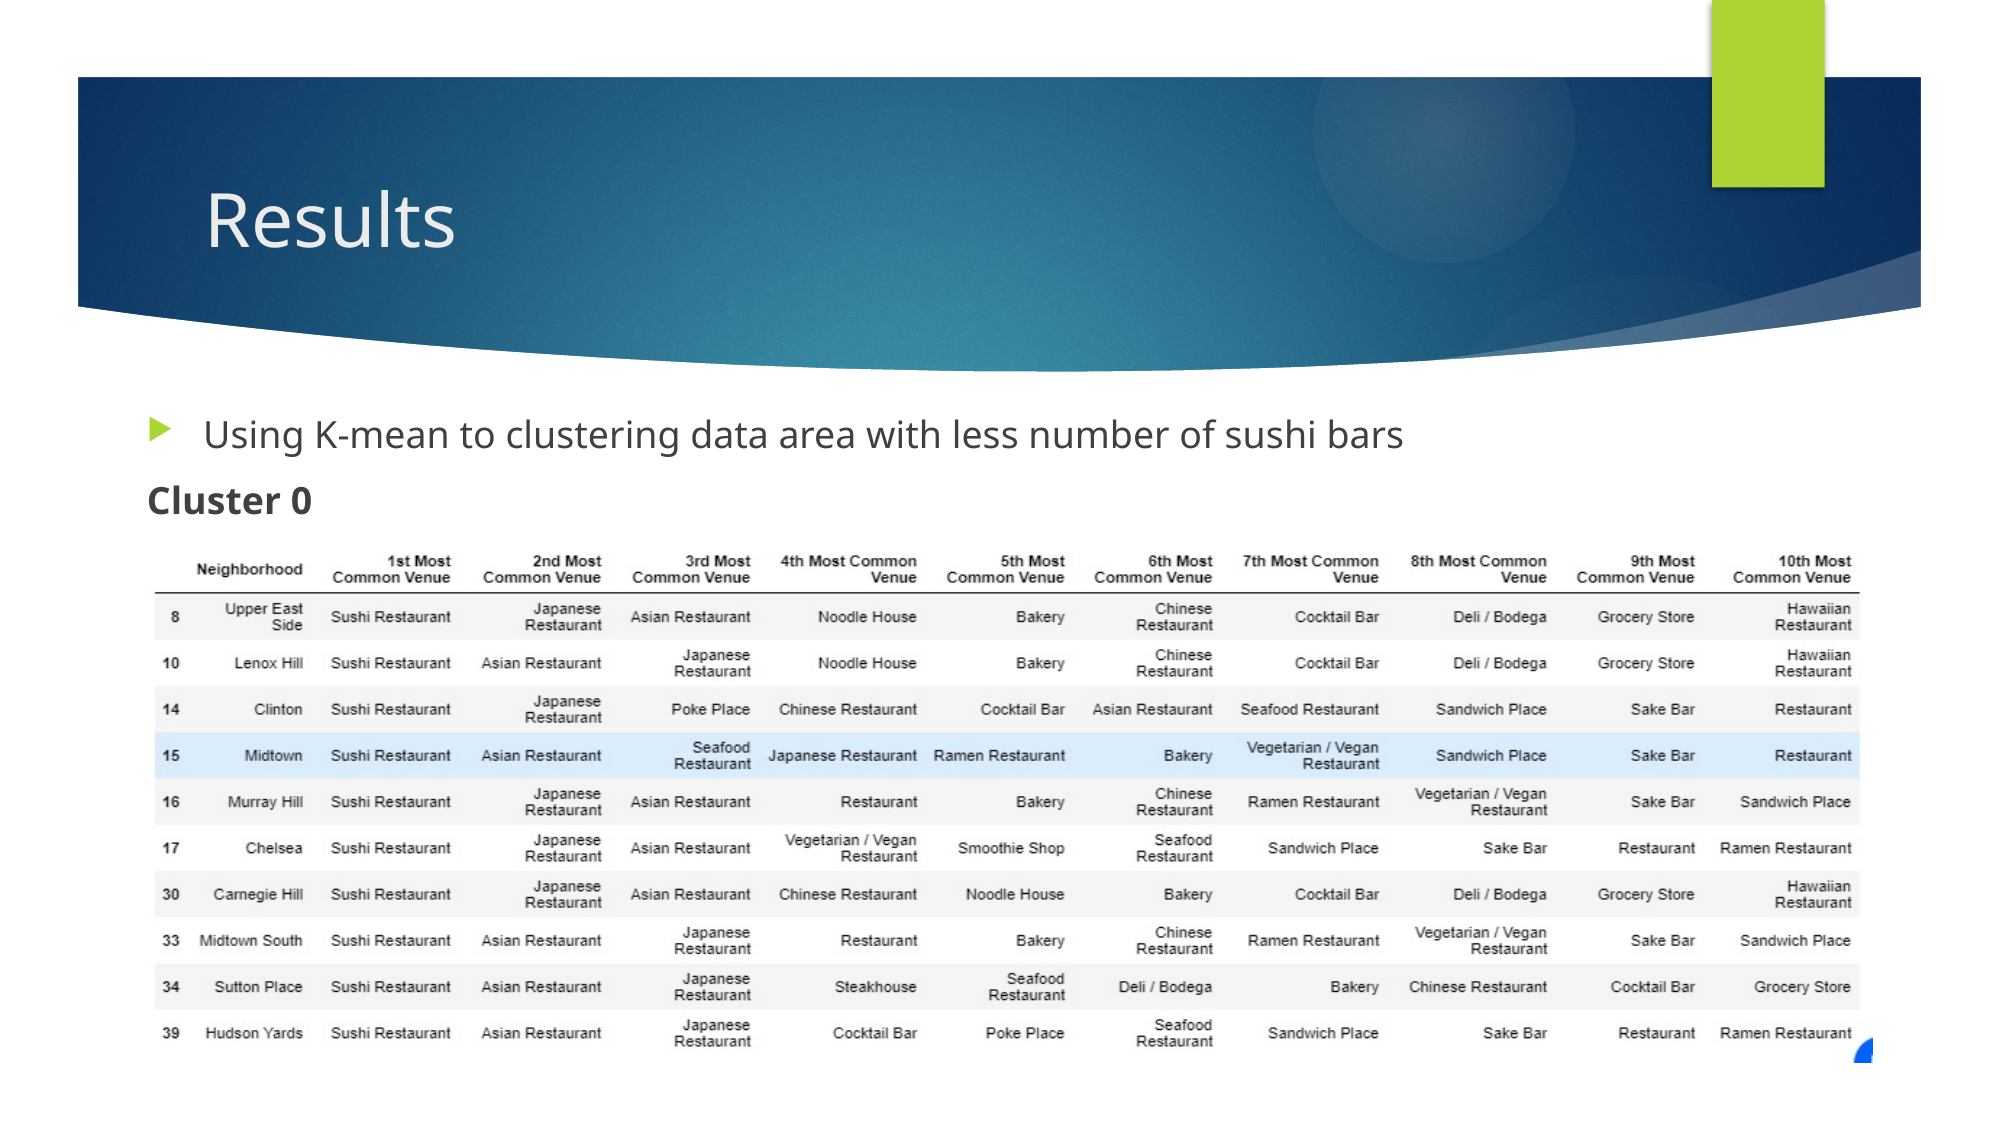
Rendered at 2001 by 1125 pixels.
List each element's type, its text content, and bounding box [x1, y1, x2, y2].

picture [148, 541, 1874, 1064]
title Results [189, 159, 1627, 276]
list Using K-mean to clustering data area with less number of sushi bars Cluster 0 [131, 403, 1914, 740]
